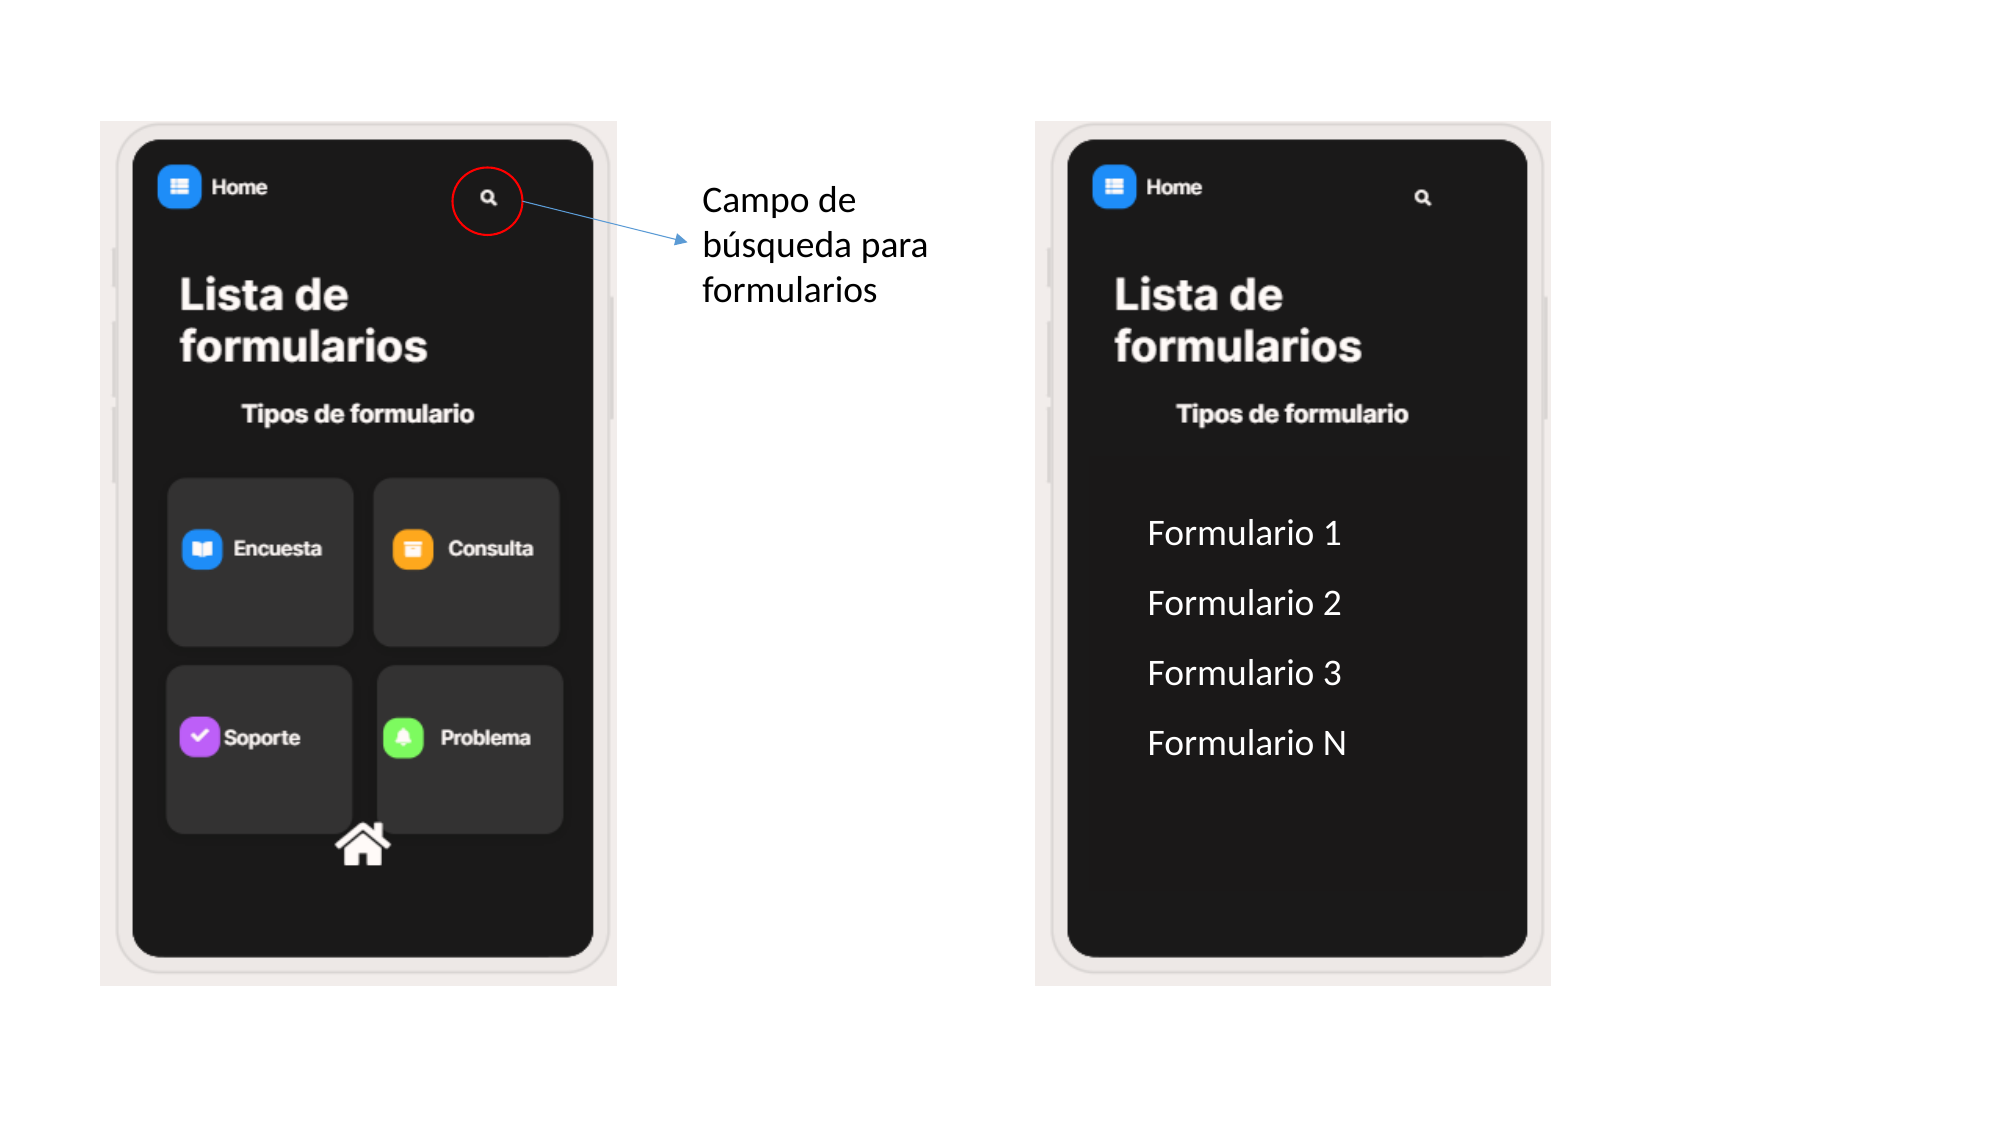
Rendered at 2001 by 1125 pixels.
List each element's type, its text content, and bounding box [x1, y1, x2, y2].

text_box Campo de búsqueda para formularios [687, 167, 973, 318]
picture [100, 121, 617, 986]
picture [1035, 121, 1551, 986]
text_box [522, 201, 688, 244]
